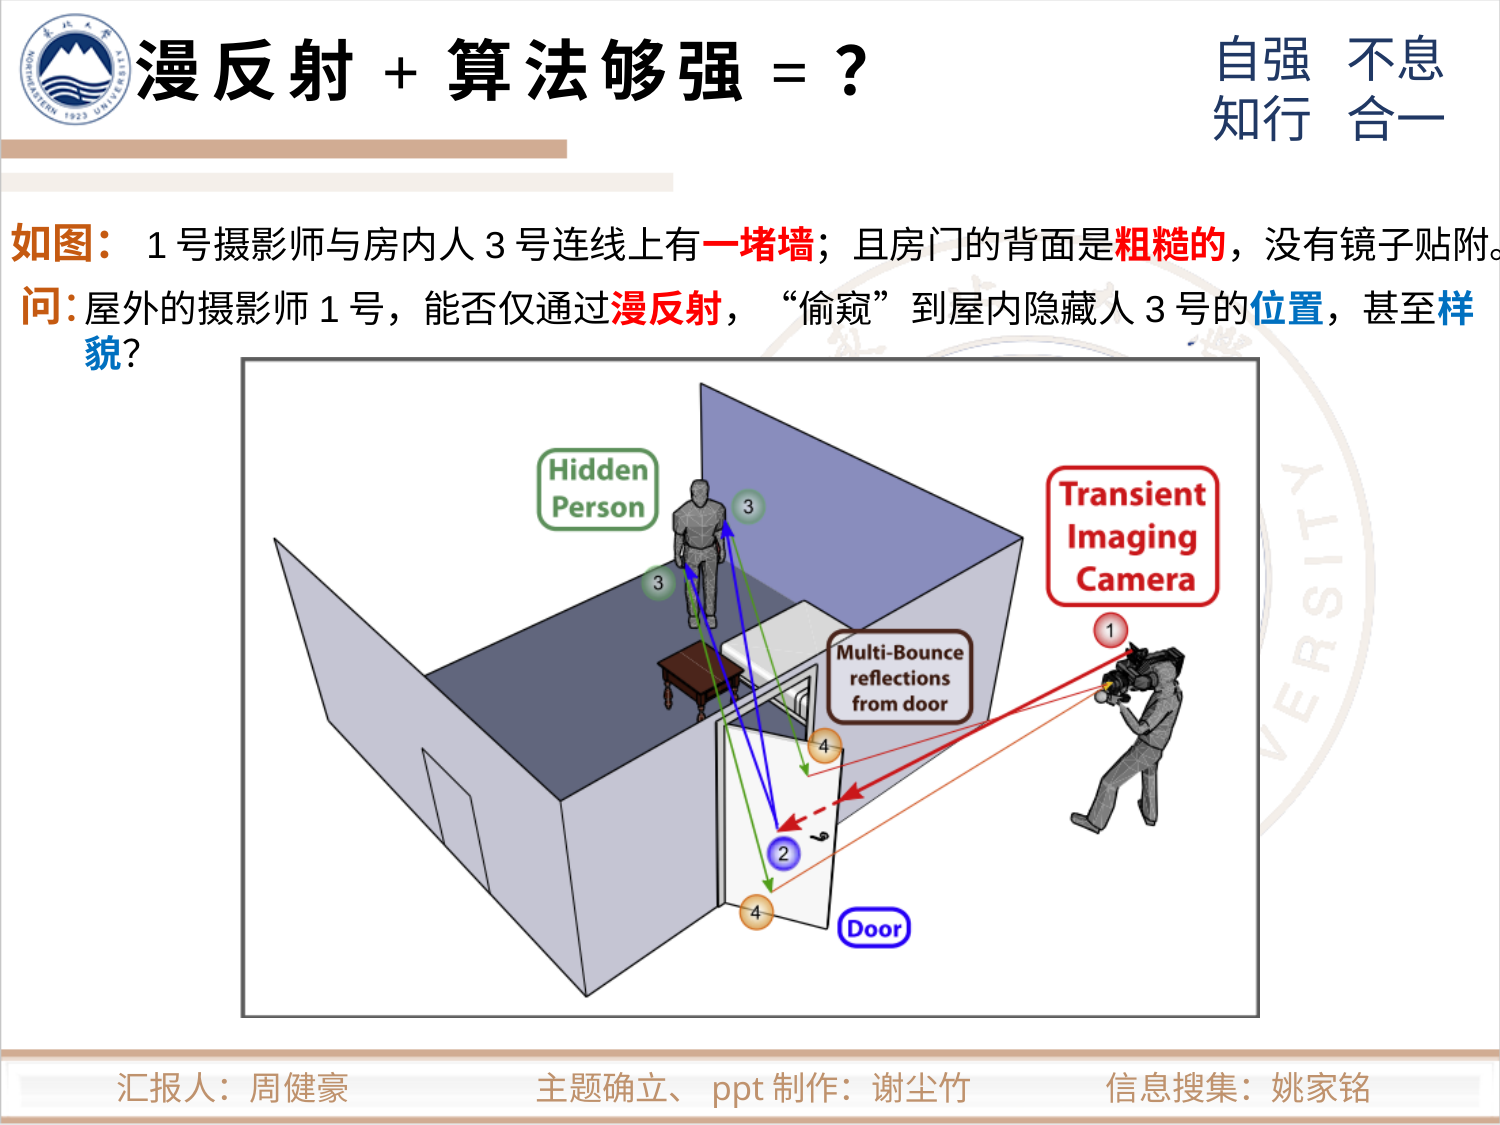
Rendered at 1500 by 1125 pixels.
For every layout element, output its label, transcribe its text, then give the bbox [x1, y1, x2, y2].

picture [0, 274, 1500, 1125]
text_box 如图：1号摄影师与房内人3号连线上有一堵墙；且房门的背面是粗糙的，没有镜子贴附。 [0, 208, 1500, 274]
text_box 屋外的摄影师1号，能否仅通过漫反射，“偷窥”到屋内隐藏人3号的位置，甚至样貌？ [69, 277, 1500, 383]
picture [0, 0, 1500, 208]
text_box 漫反射+算法够强=？ [20, 27, 978, 121]
text_box 问： [5, 272, 119, 338]
